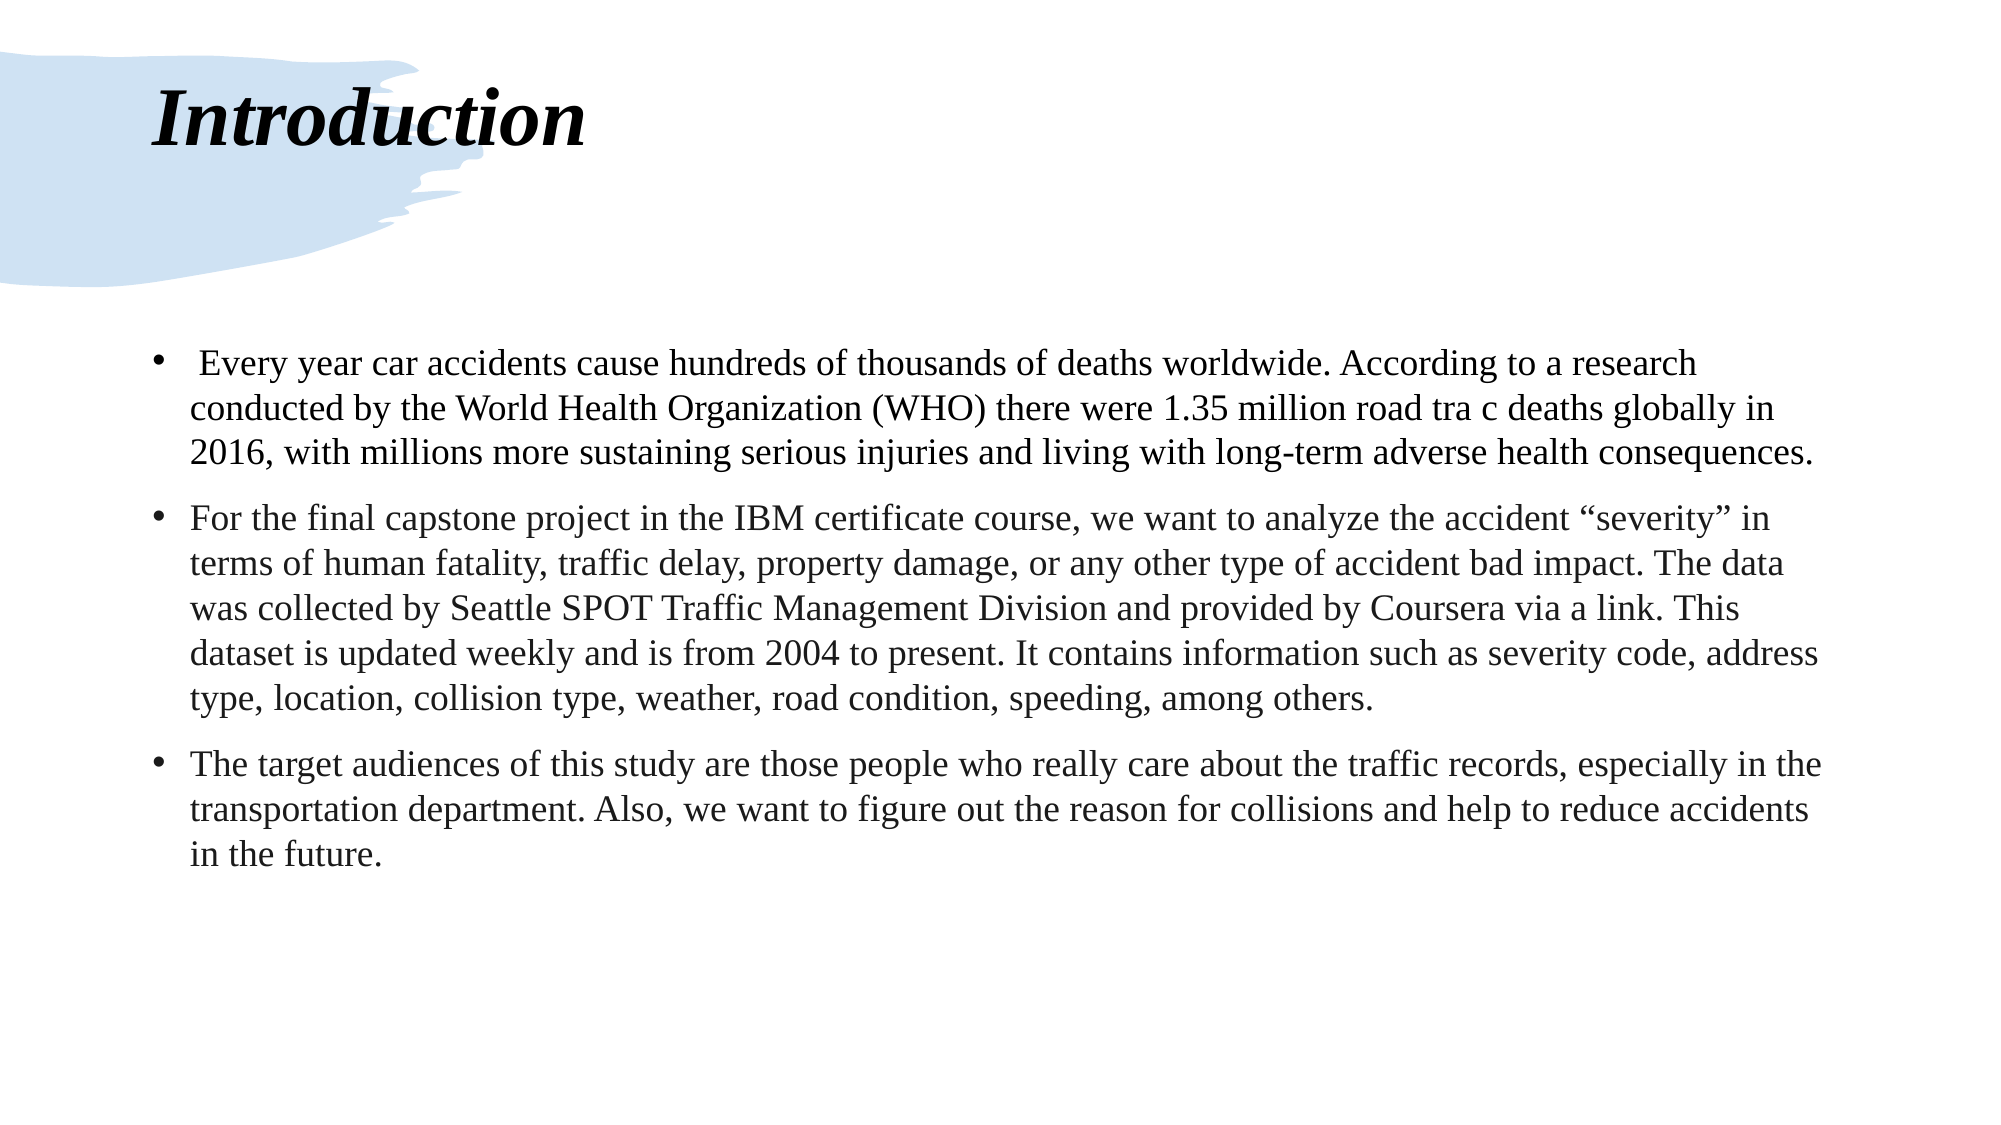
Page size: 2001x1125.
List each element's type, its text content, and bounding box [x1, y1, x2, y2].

list Every year car accidents cause hundreds of thousands of deaths worldwide. According to a research conducted by the World Health Organization (WHO) there were 1.35 million road tra c deaths globally in 2016, with millions more sustaining serious injuries and living with long-term adverse health consequences. For the final capstone project in the IBM certificate course, we want to analyze the accident “severity” in terms of human fatality, traffic delay, property damage, or any other type of accident bad impact. The data was collected by Seattle SPOT Traffic Management Division and provided by Coursera via a link. This dataset is updated weekly and is from 2004 to present. It contains information such as severity code, address type, location, collision type, weather, road condition, speeding, among others. The target audiences of this study are those people who really care about the traffic records, especially in the transportation department. Also, we want to figure out the reason for collisions and help to reduce accidents in the future. [137, 329, 1863, 1013]
title Introduction [137, 59, 1863, 278]
